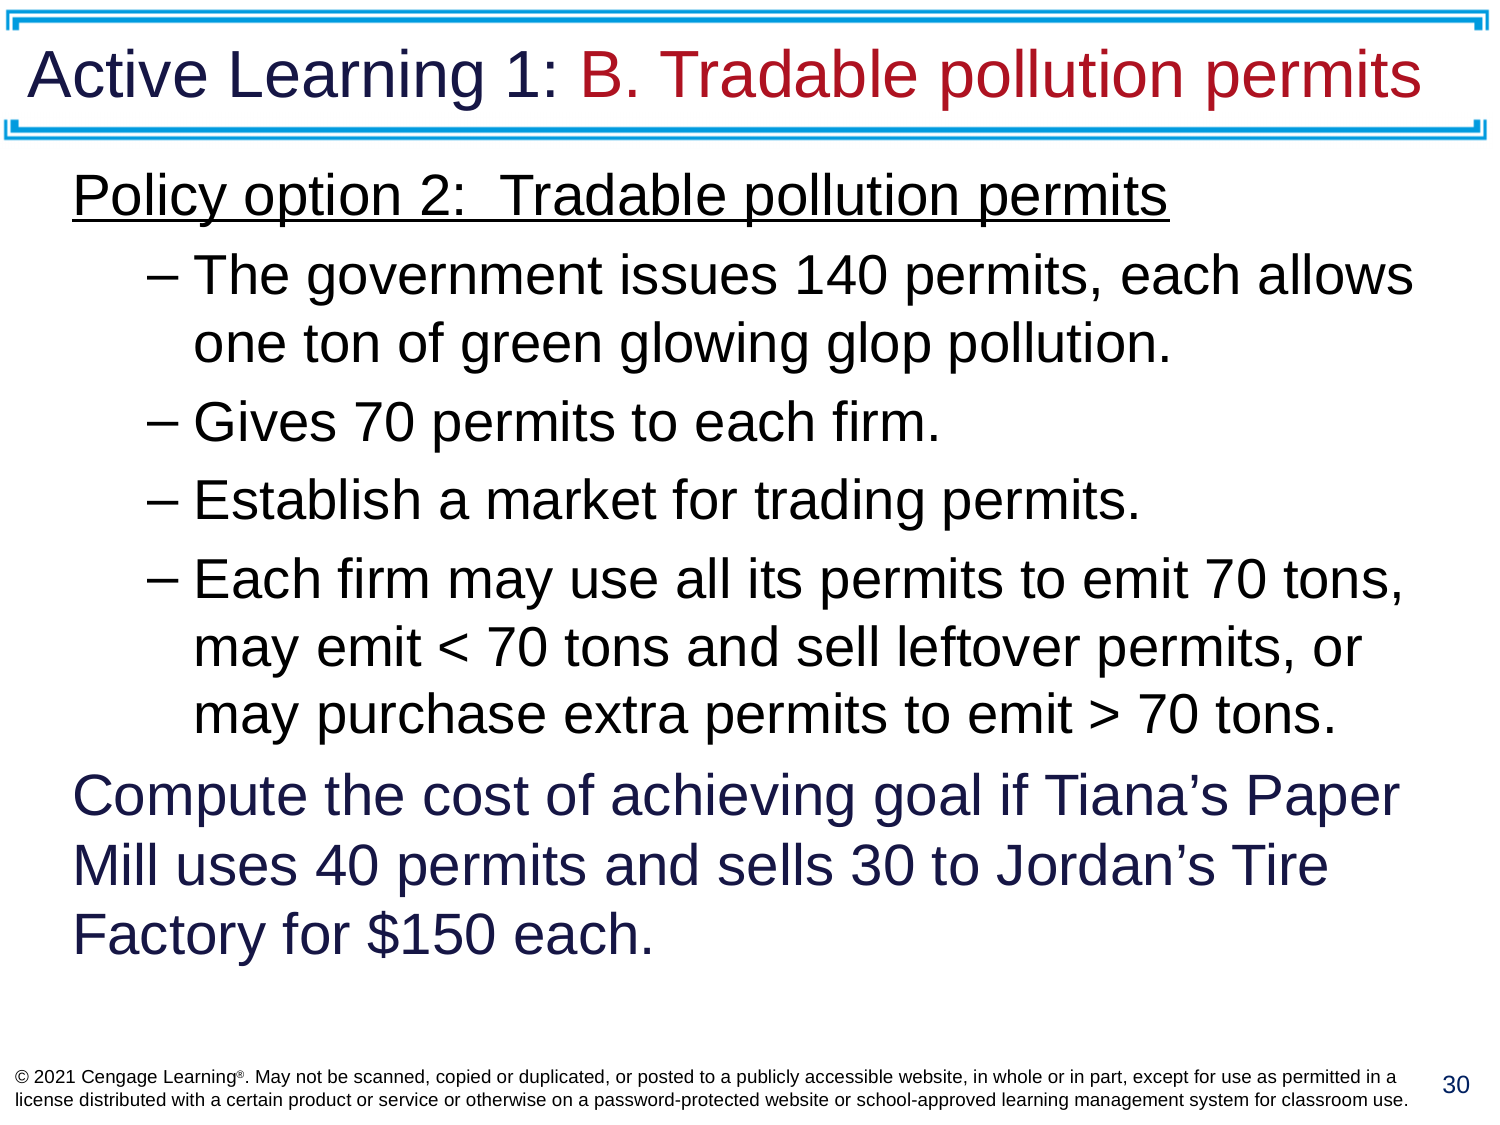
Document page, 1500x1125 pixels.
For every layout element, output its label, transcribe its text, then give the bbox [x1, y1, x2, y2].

slide_number 30 [1425, 1060, 1500, 1125]
list Policy option 2: Tradable pollution permits The government issues 140 permits, each allows one ton of green glowing glop pollution. Gives 70 permits to each firm. Establish a market for trading permits. Each firm may use all its permits to emit 70 tons, may emit < 70 tons and sell leftover permits, or may purchase extra permits to emit > 70 tons. Compute the cost of achieving goal if Tiana’s Paper Mill uses 40 permits and sells 30 to Jordan’s Tire Factory for $150 each. [56, 149, 1455, 1058]
footer © 2021 Cengage Learning®. May not be scanned, copied or duplicated, or posted to a publicly accessible website, in whole or in part, except for use as permitted in a license distributed with a certain product or service or otherwise on a password-protected website or school-approved learning management system for classroom use. [0, 1050, 1425, 1125]
picture [0, 1, 1494, 38]
picture [1, 113, 1492, 148]
title Active Learning 1: B. Tradable pollution permits [12, 16, 1475, 125]
